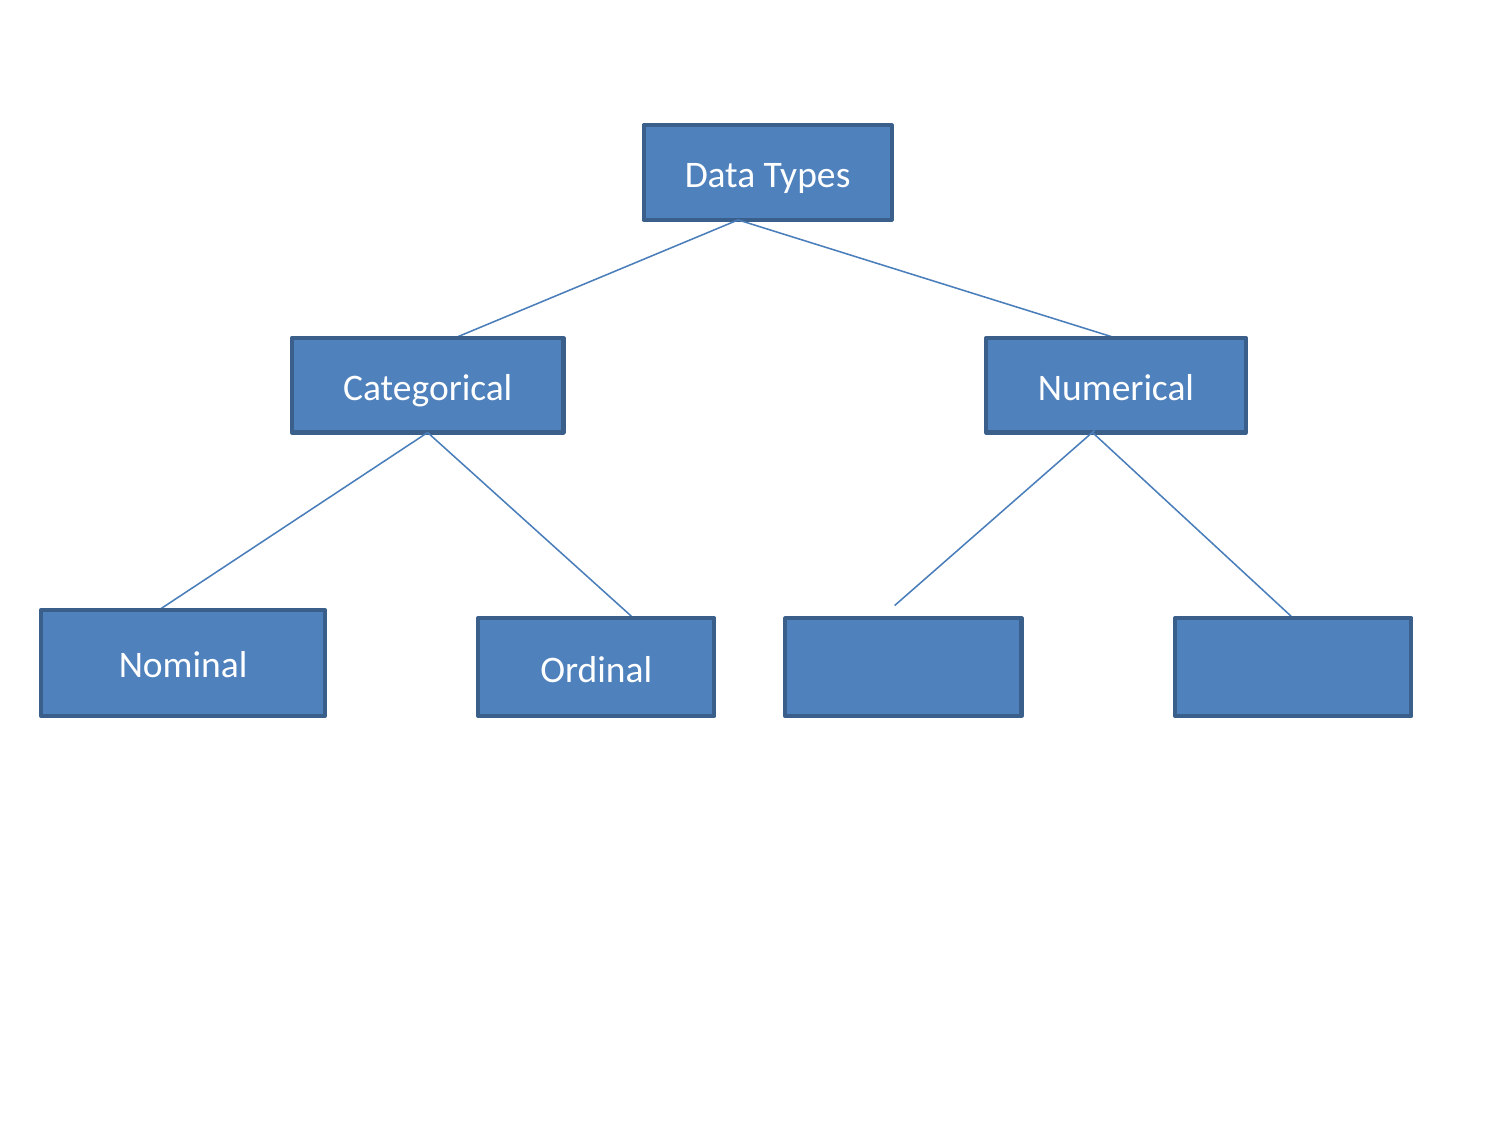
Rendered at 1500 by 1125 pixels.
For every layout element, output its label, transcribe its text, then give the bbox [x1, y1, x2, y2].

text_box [427, 432, 634, 619]
text_box Nominal [39, 608, 327, 718]
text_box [1092, 432, 1294, 619]
text_box [783, 616, 1024, 718]
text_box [737, 219, 1117, 339]
text_box [1173, 616, 1413, 718]
text_box Ordinal [476, 616, 716, 718]
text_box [454, 219, 736, 339]
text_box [894, 430, 1094, 606]
text_box Numerical [984, 336, 1248, 430]
text_box Data Types [642, 123, 894, 218]
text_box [159, 432, 425, 610]
text_box Categorical [290, 336, 566, 430]
